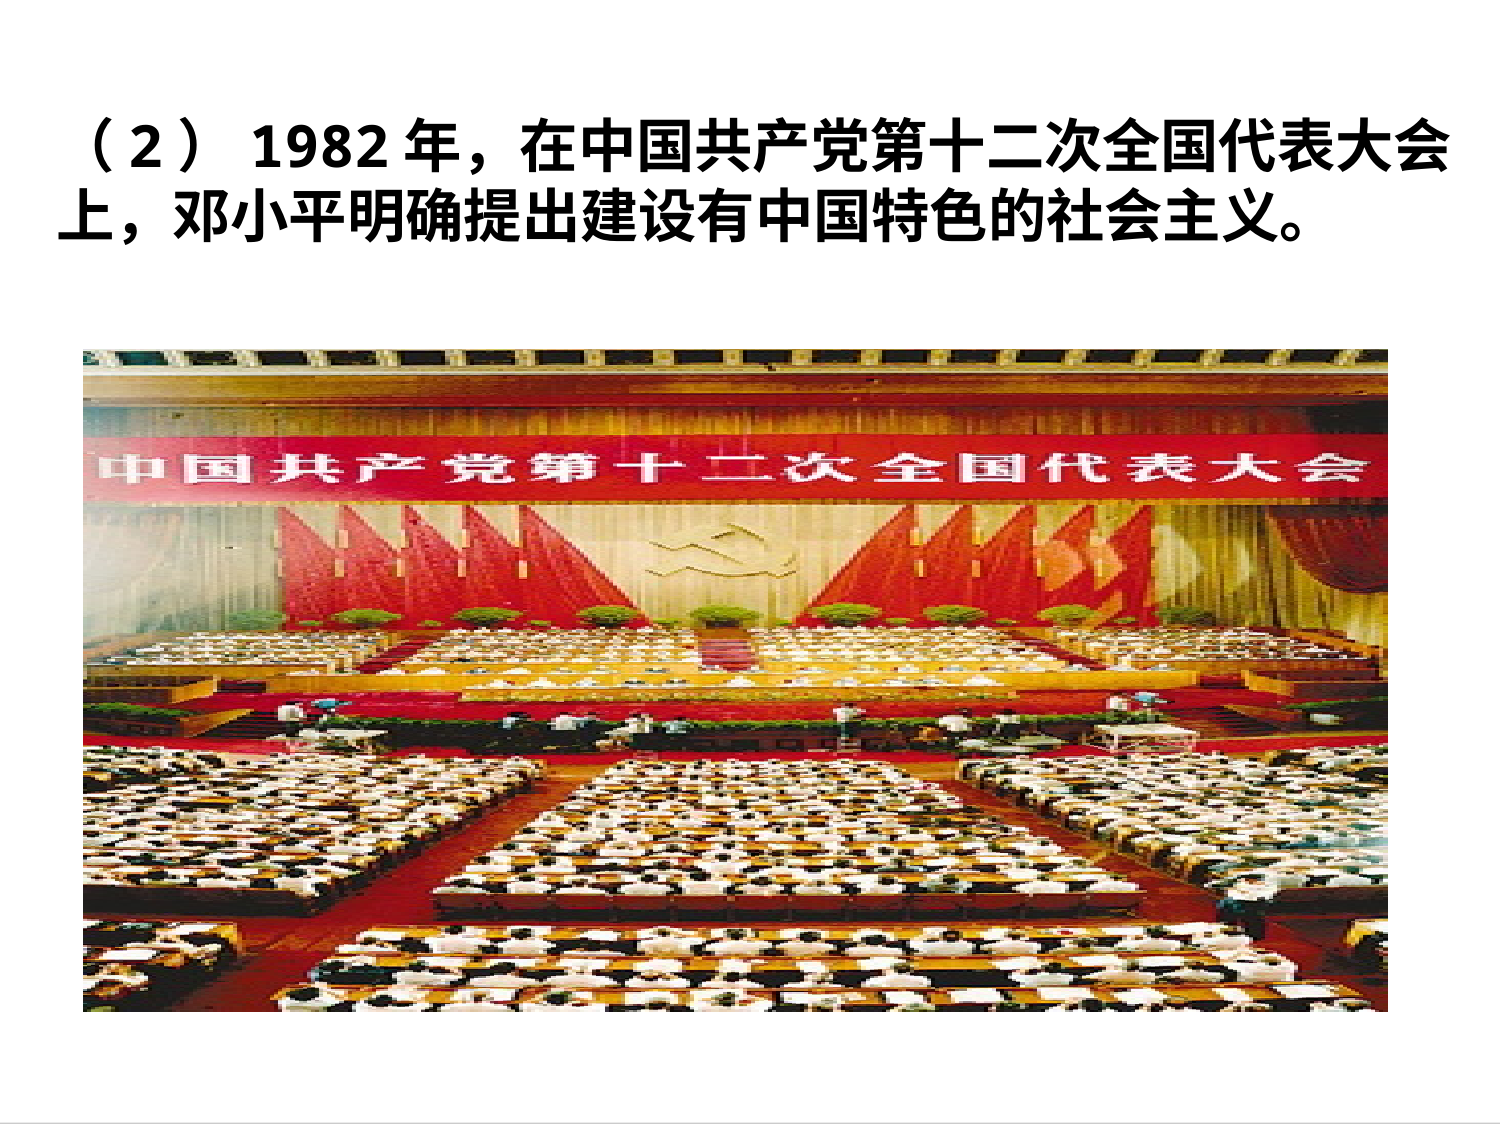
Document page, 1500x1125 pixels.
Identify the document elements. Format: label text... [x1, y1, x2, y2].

text_box （2）1982年，在中国共产党第十二次全国代表大会上，邓小平明确提出建设有中国特色的社会主义。 [41, 101, 1471, 257]
picture [0, 0, 1500, 1125]
